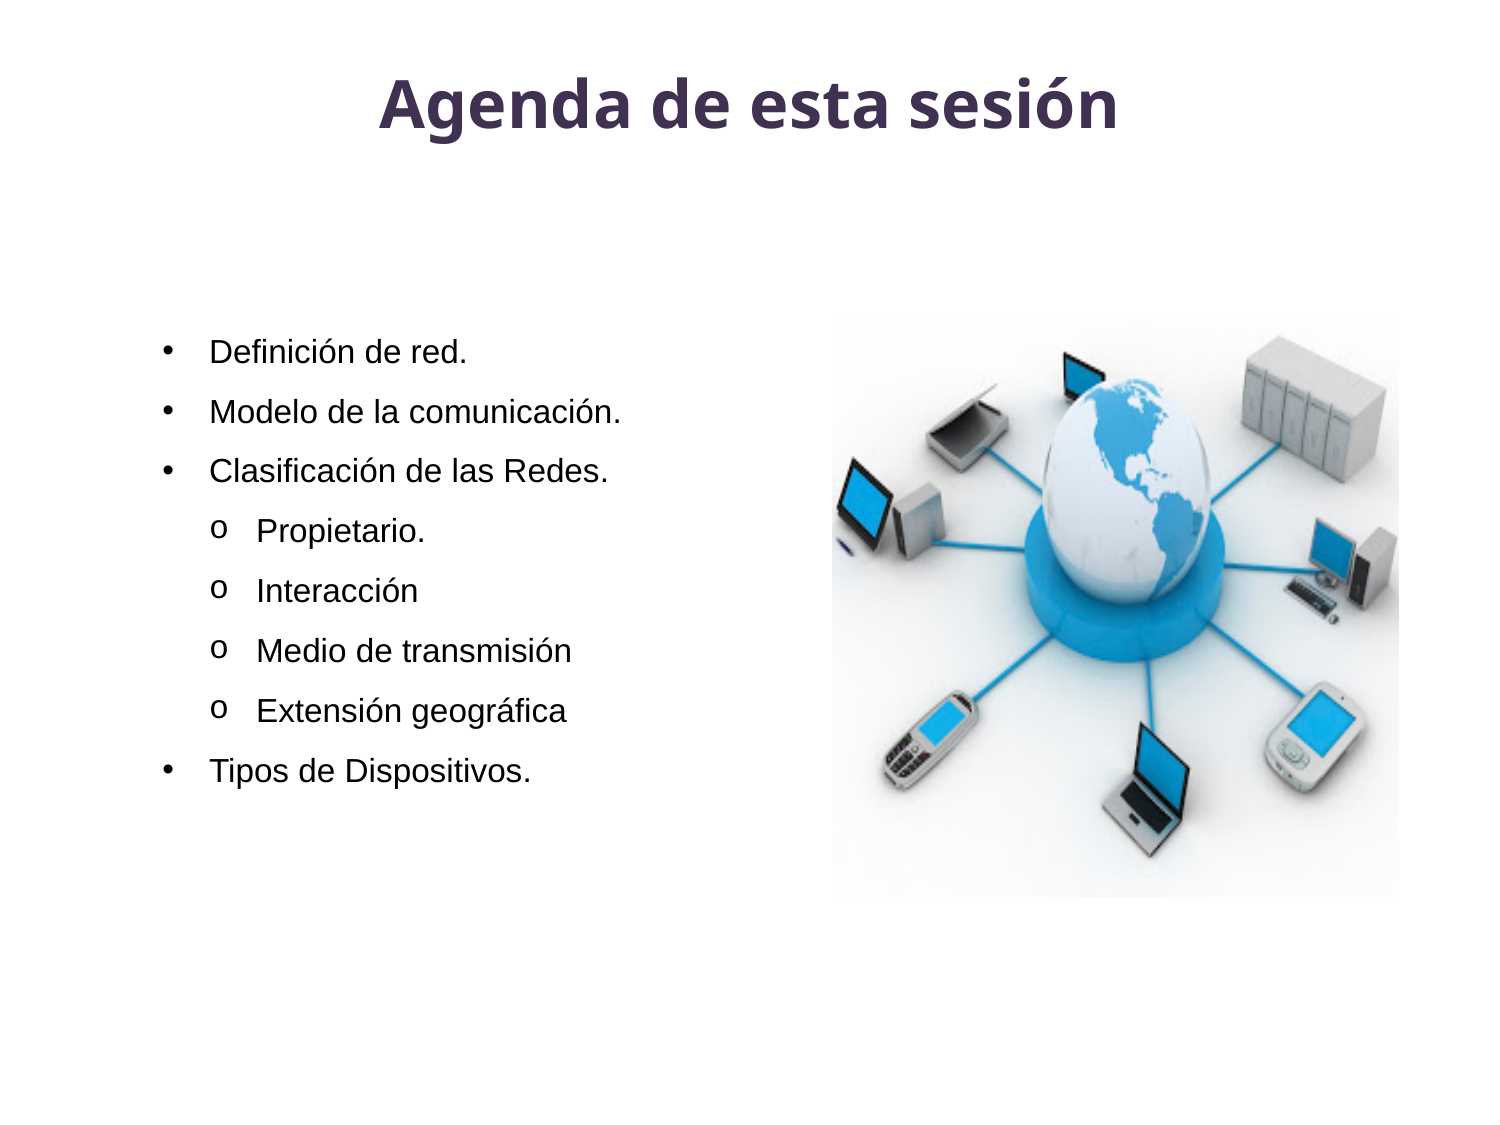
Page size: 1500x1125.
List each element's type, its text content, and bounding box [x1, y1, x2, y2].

text_box Definición de red. Modelo de la comunicación. Clasificación de las Redes. Propietario. Interacción Medio de transmisión Extensión geográfica Tipos de Dispositivos. [147, 302, 880, 797]
text_box Agenda de esta sesión [131, 54, 1369, 150]
picture [832, 314, 1399, 897]
